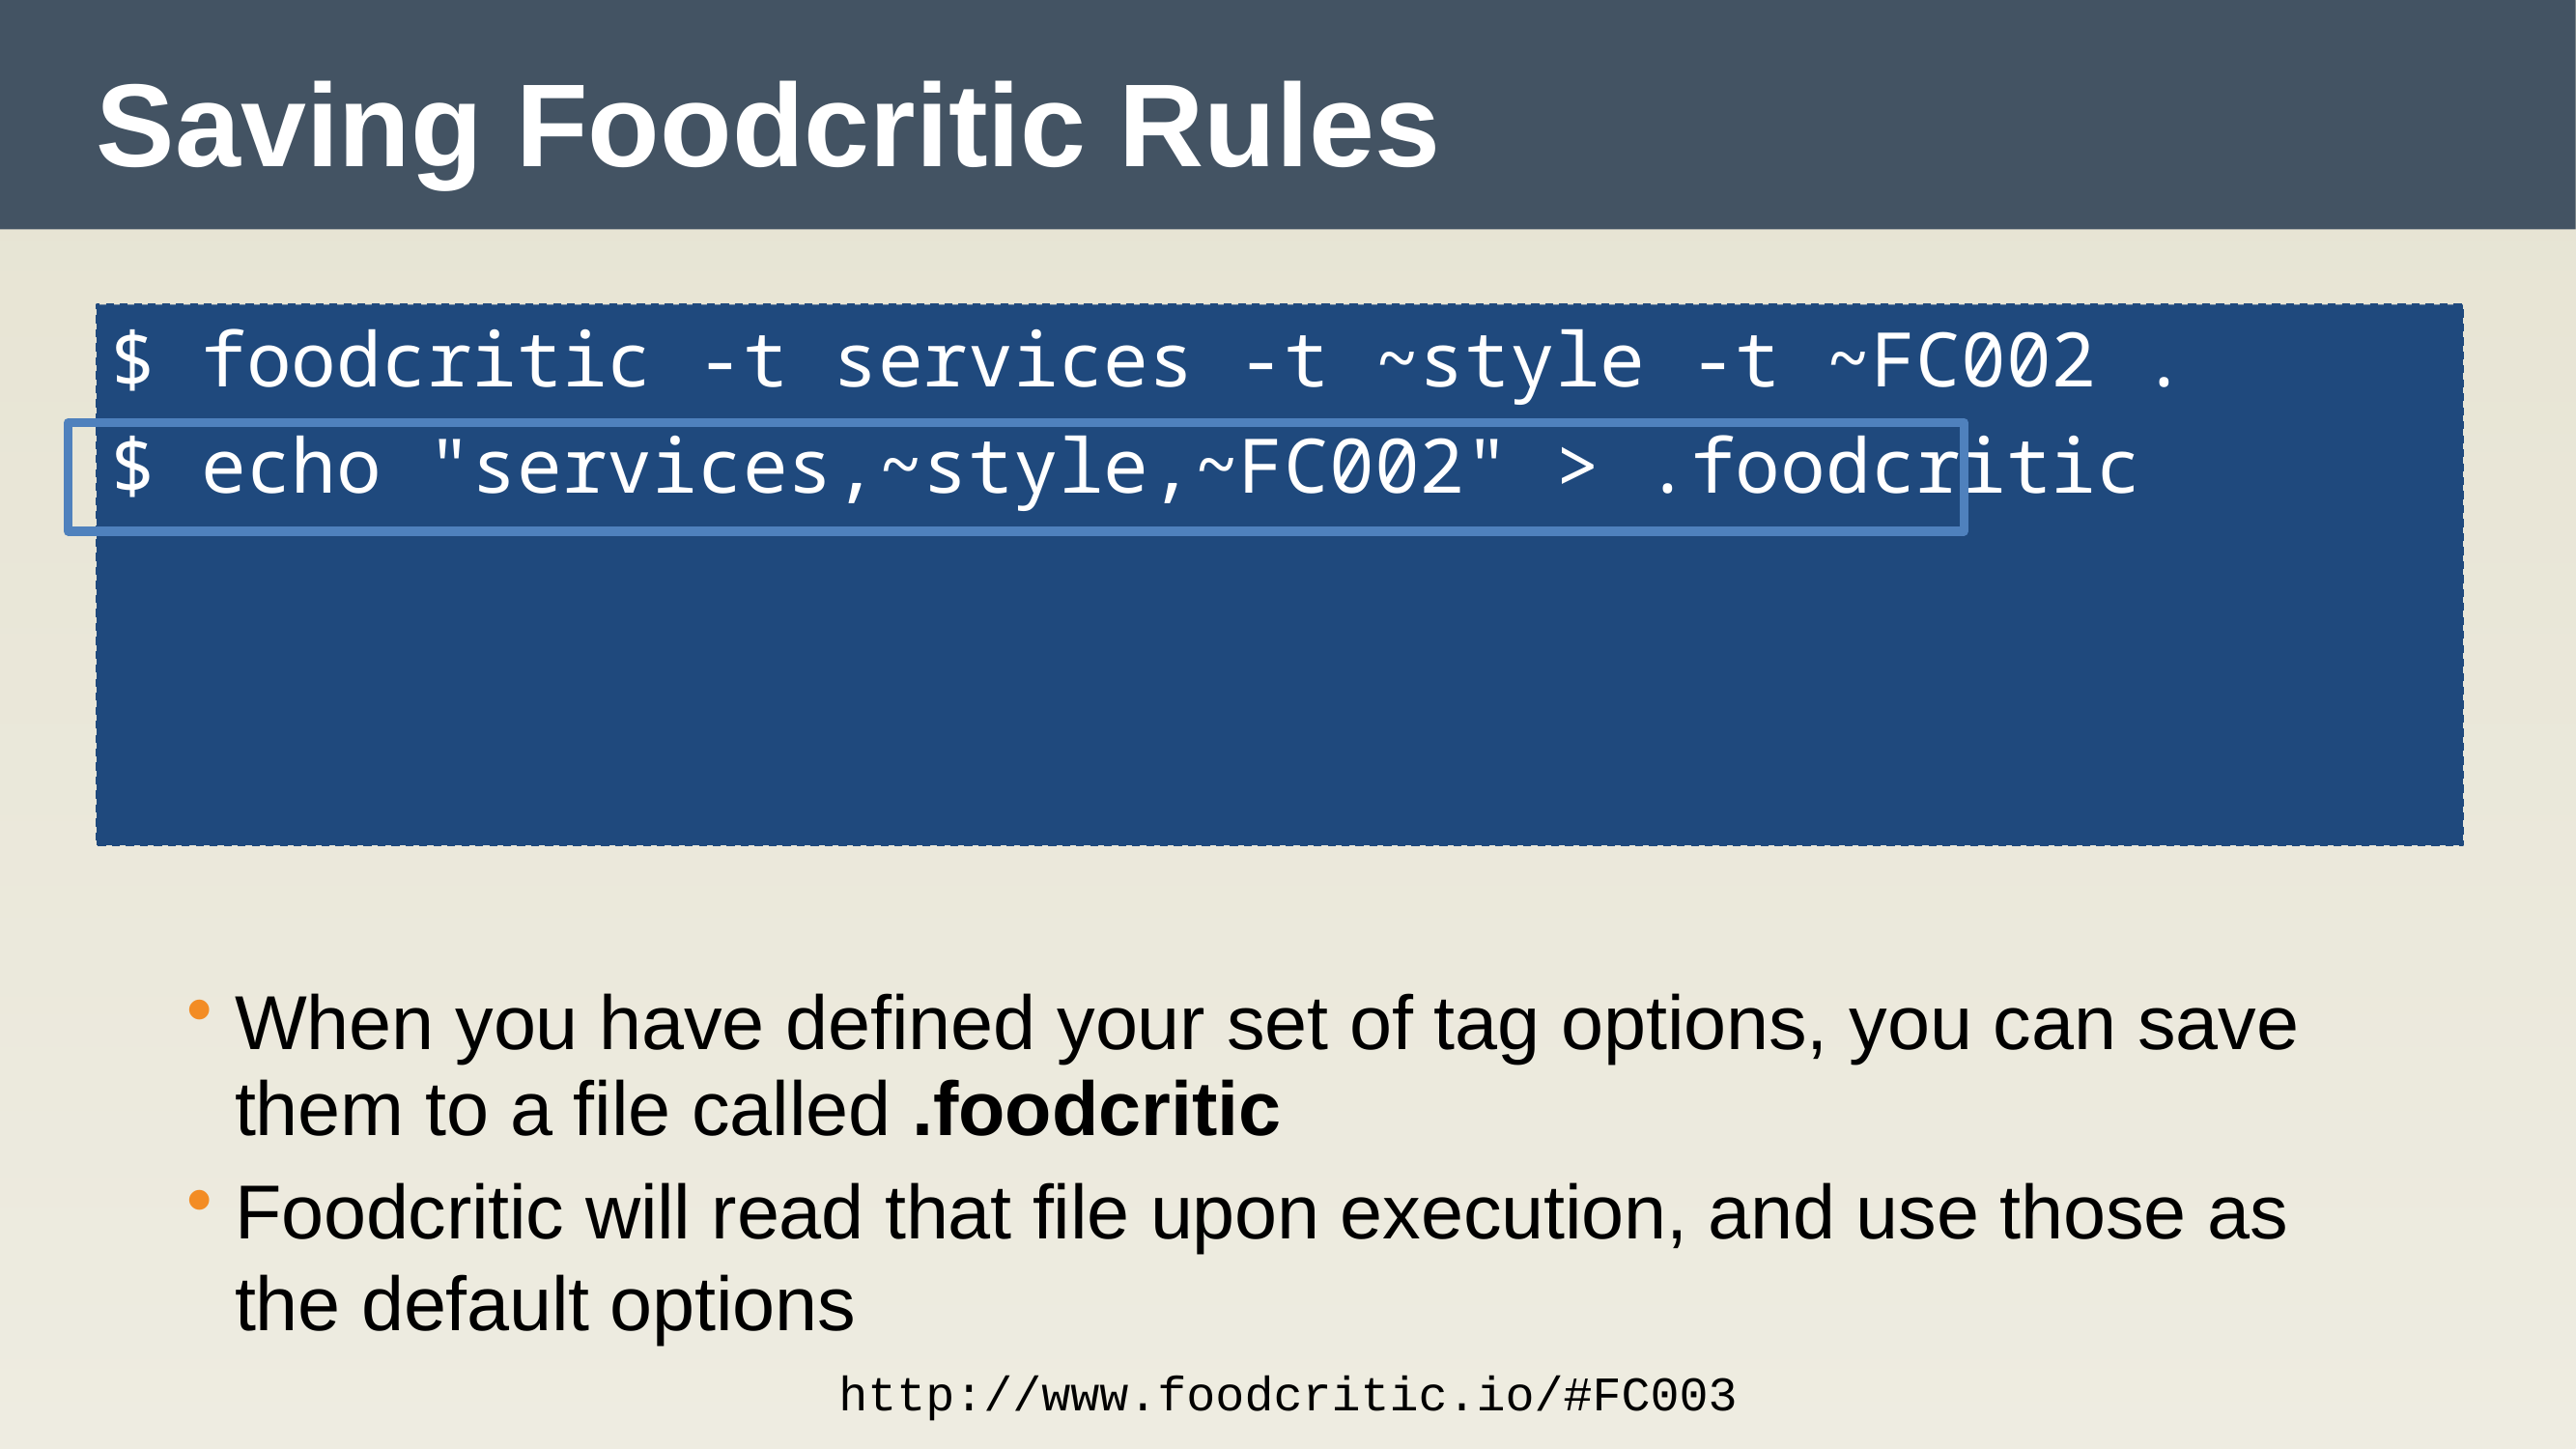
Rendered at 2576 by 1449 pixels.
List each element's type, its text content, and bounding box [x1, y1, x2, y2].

title Saving Foodcritic Rules [96, 48, 2463, 192]
list http://www.foodcritic.io/#FC003 [580, 1350, 1995, 1434]
text_box When you have defined your set of tag options, you can save them to a file called .foodcritic Foodcritic will read that file upon execution, and use those as the default options [184, 978, 2379, 1347]
list $ foodcritic -t services -t ~style -t ~FC002 . $ echo "services,~style,~FC002" > .foodcritic [96, 303, 2464, 846]
text_box [67, 420, 1966, 533]
